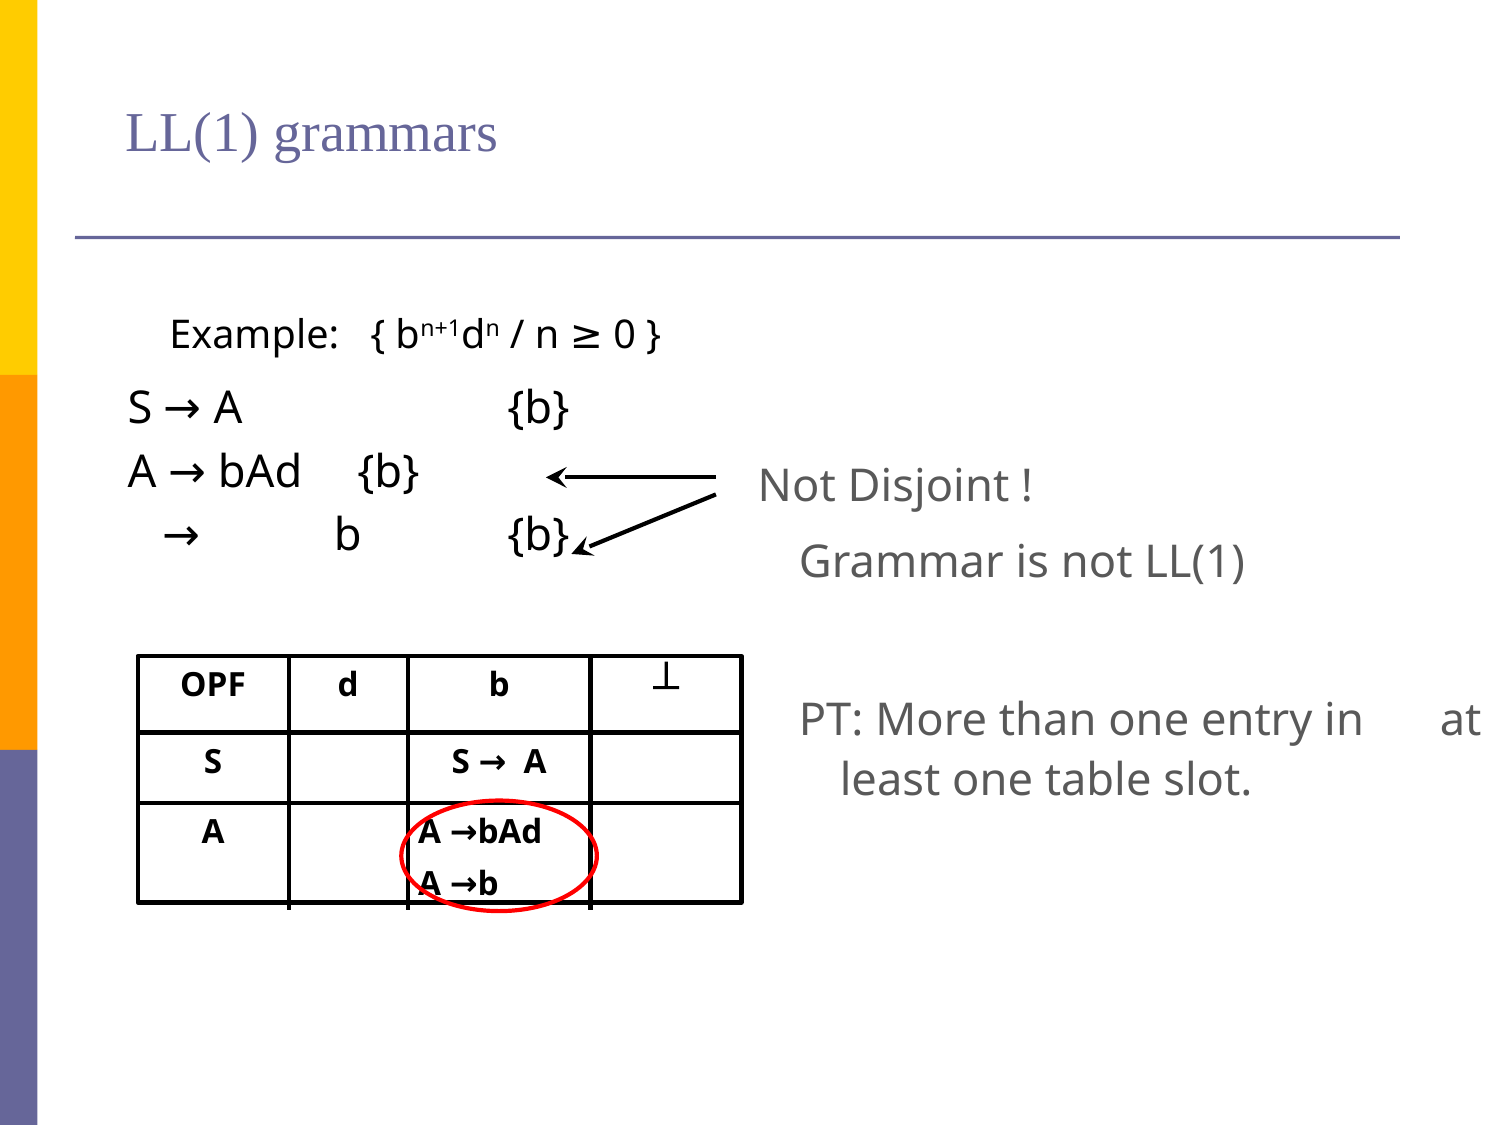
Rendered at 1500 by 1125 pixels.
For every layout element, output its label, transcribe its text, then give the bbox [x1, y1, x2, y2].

table_cell A [139, 905, 287, 910]
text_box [545, 477, 717, 555]
table_cell [291, 905, 406, 910]
table_cell A →bAd A →b [410, 905, 461, 910]
text_box [136, 654, 744, 905]
text_box Not Disjoint ! Grammar is not LL(1) [743, 443, 1337, 594]
subtitle S → A {b} A → bAd {b} → b {b} [112, 375, 1414, 639]
table_cell [593, 905, 741, 910]
text_box [399, 798, 599, 914]
text_box PT: More than one entry in at least one table slot. [783, 677, 1500, 813]
title LL(1) grammars [125, 89, 1246, 231]
text_box Example: { bn+1dn / n ≥ 0 } [154, 247, 1384, 365]
table_cell A →bAd A →b [537, 905, 588, 910]
